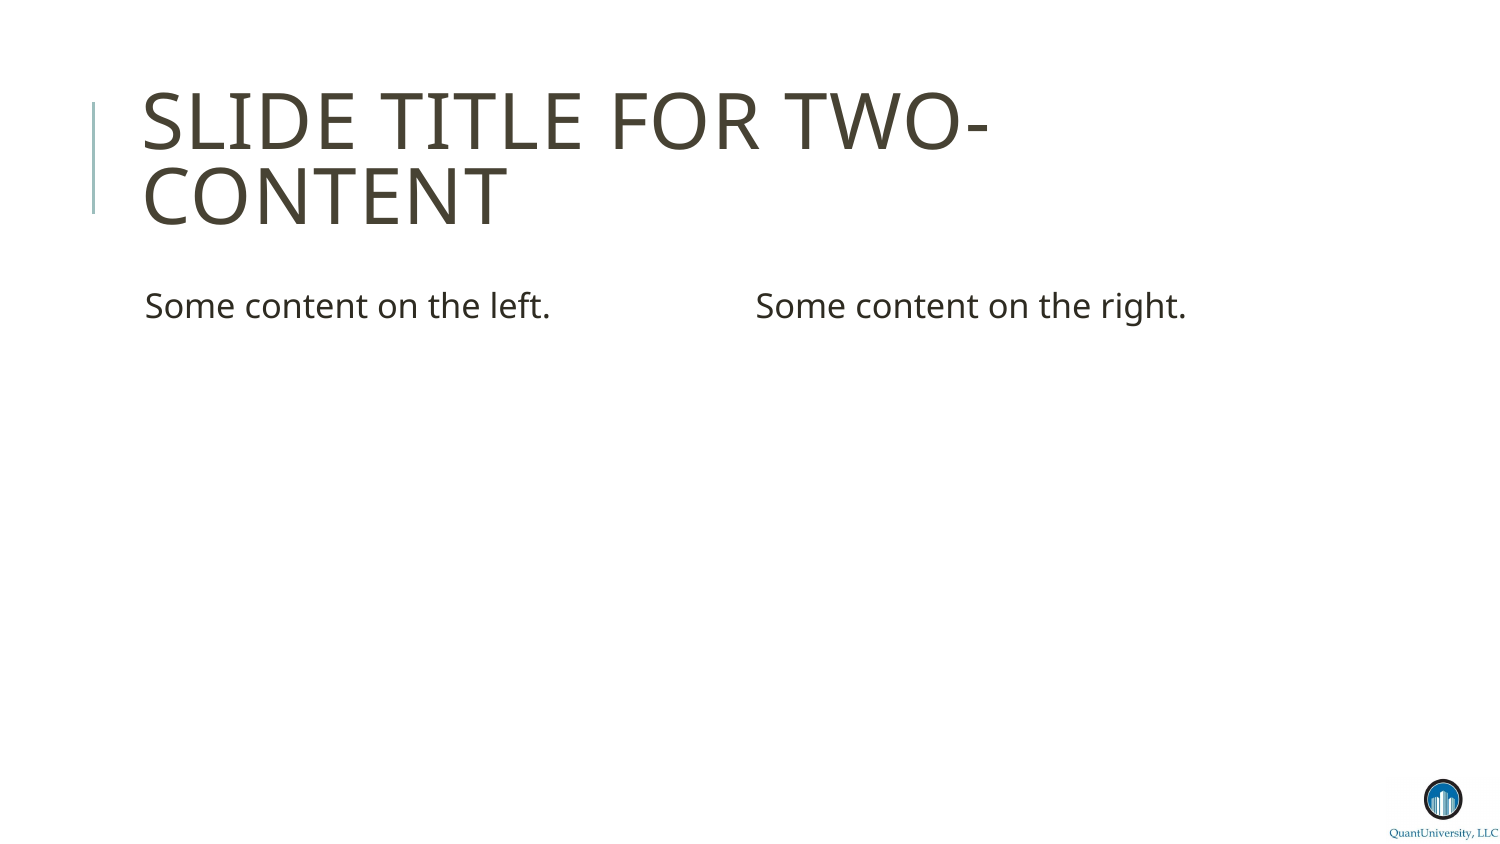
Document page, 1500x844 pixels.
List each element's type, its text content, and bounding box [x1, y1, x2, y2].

list Some content on the left. [126, 281, 711, 777]
picture [1386, 777, 1500, 843]
title Slide Title for Two-Content [126, 71, 1322, 257]
list Some content on the right. [736, 281, 1322, 777]
